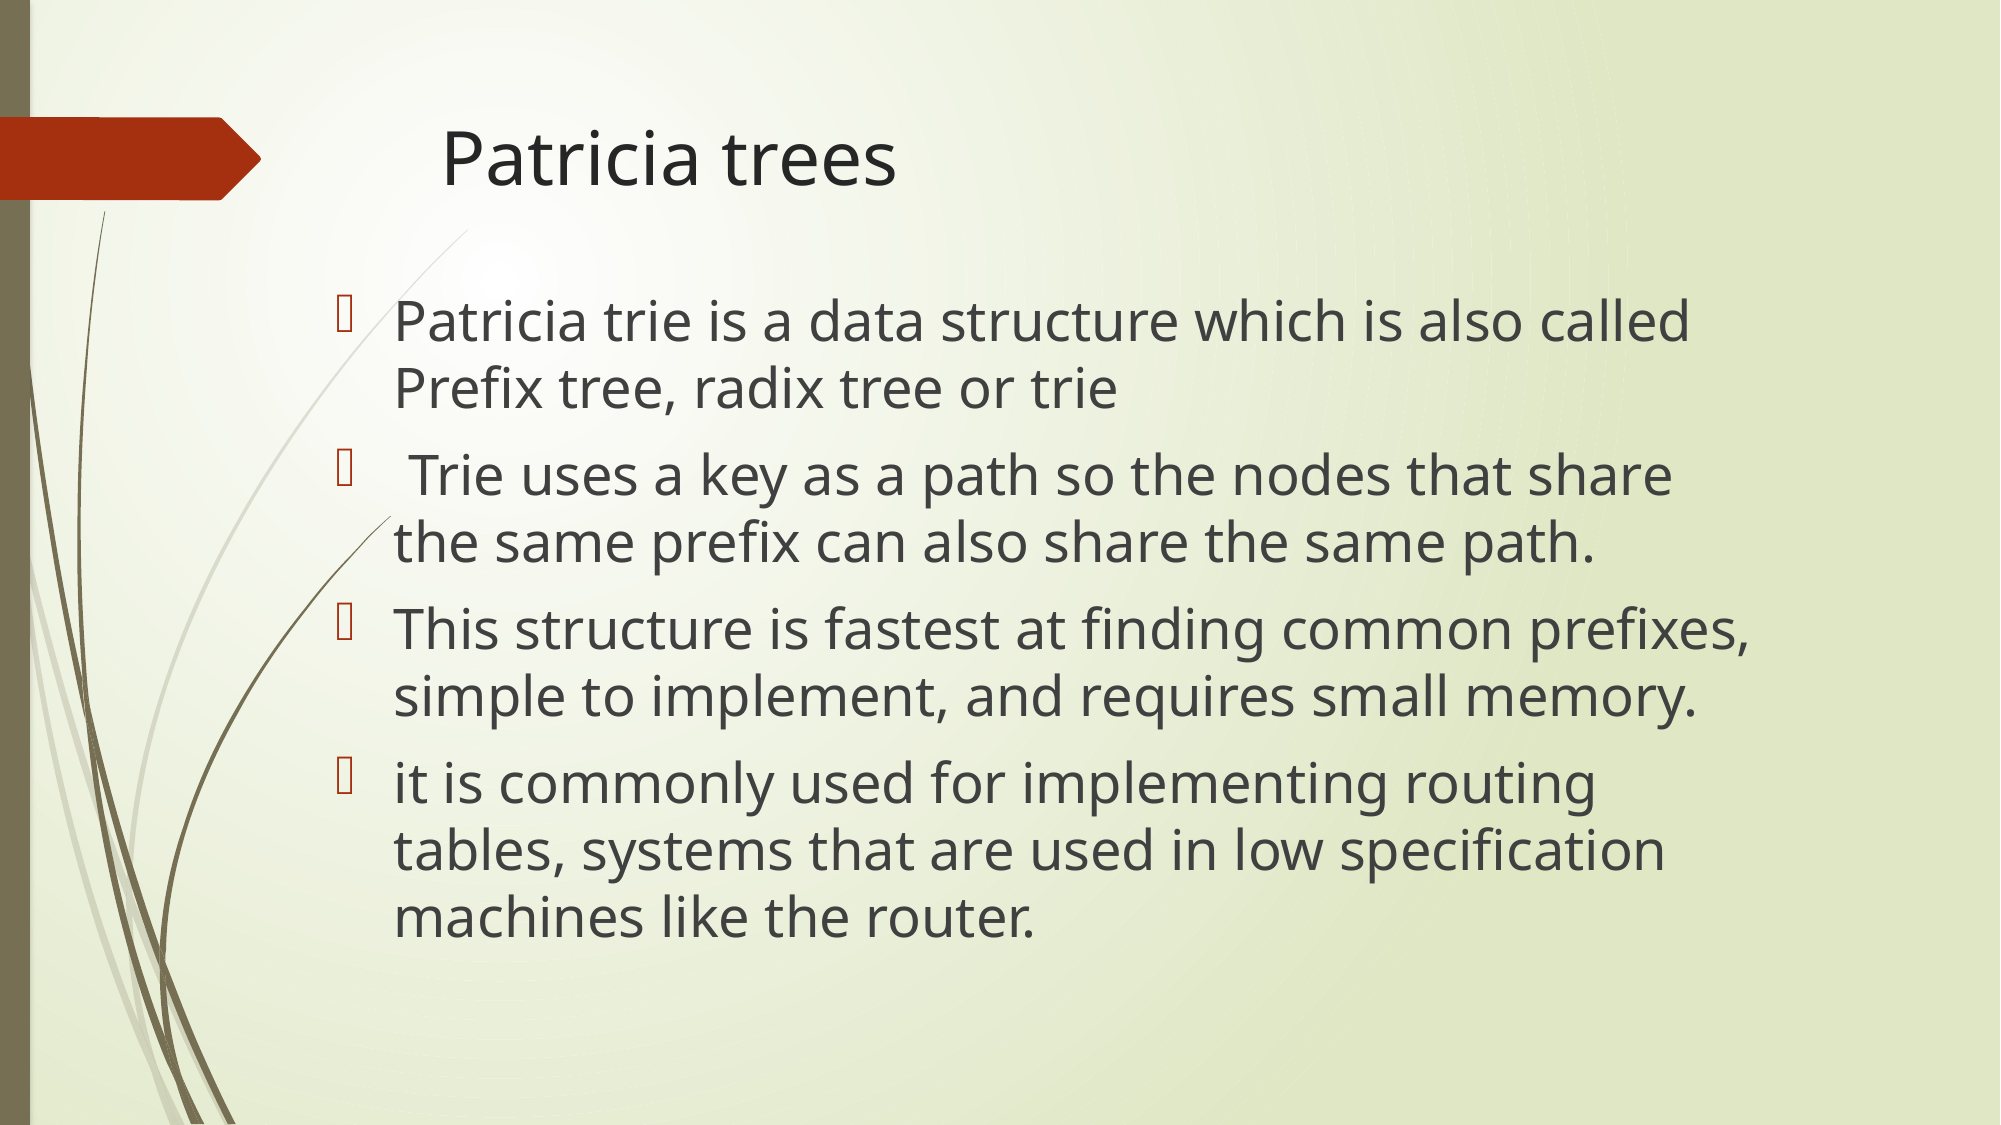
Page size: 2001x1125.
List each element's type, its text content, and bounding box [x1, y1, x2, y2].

title Patricia trees [425, 102, 1888, 313]
list Patricia trie is a data structure which is also called Prefix tree, radix tree or trie Trie uses a key as a path so the nodes that share the same prefix can also share the same path. This structure is fastest at finding common prefixes, simple to implement, and requires small memory. it is commonly used for implementing routing tables, systems that are used in low specification machines like the router. [320, 278, 1783, 1023]
